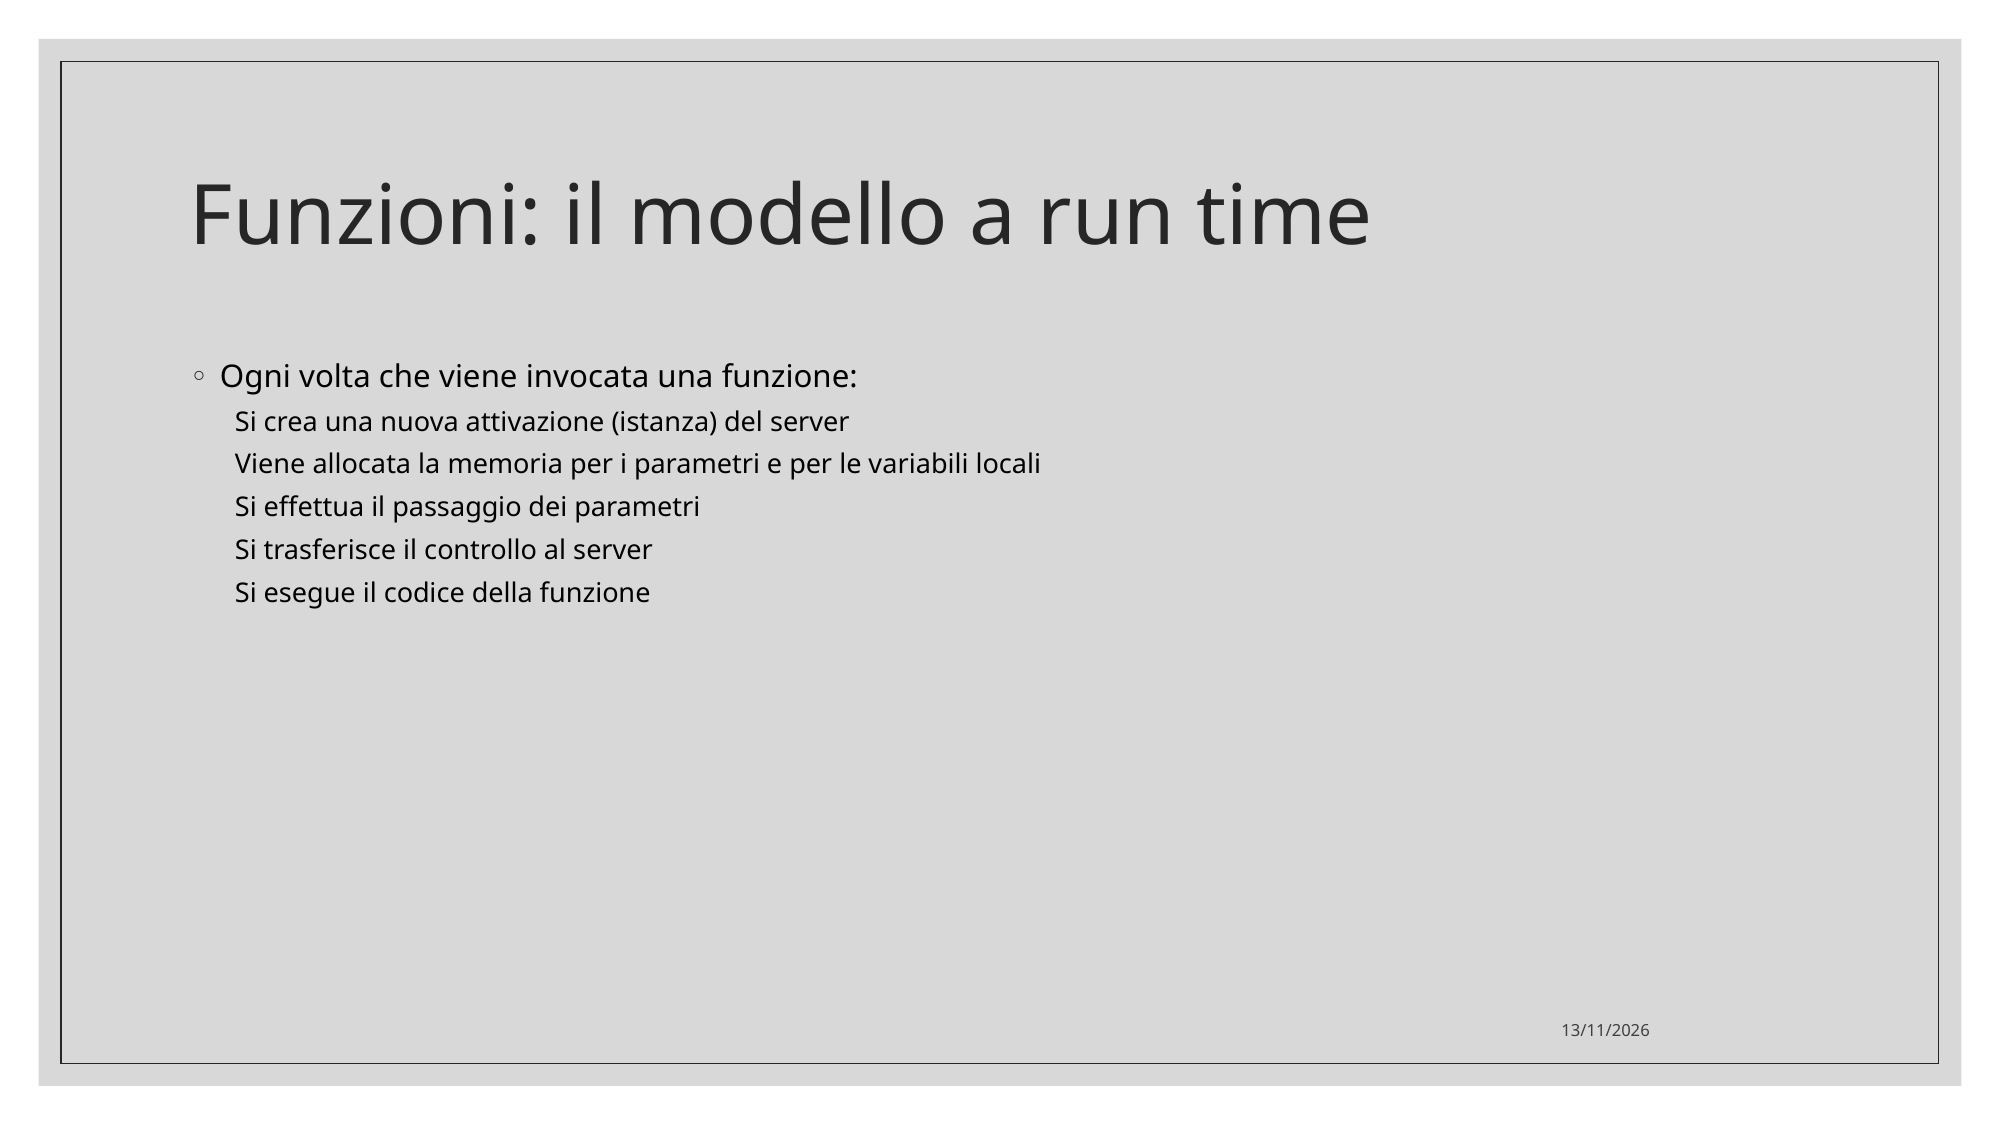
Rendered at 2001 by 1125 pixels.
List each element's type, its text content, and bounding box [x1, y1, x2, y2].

list Ogni volta che viene invocata una funzione: Si crea una nuova attivazione (istanza) del server Viene allocata la memoria per i parametri e per le variabili locali Si effettua il passaggio dei parametri Si trasferisce il controllo al server Si esegue il codice della funzione [174, 345, 1825, 977]
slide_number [1190, 990, 1665, 1050]
title Funzioni: il modello a run time [174, 105, 1825, 331]
